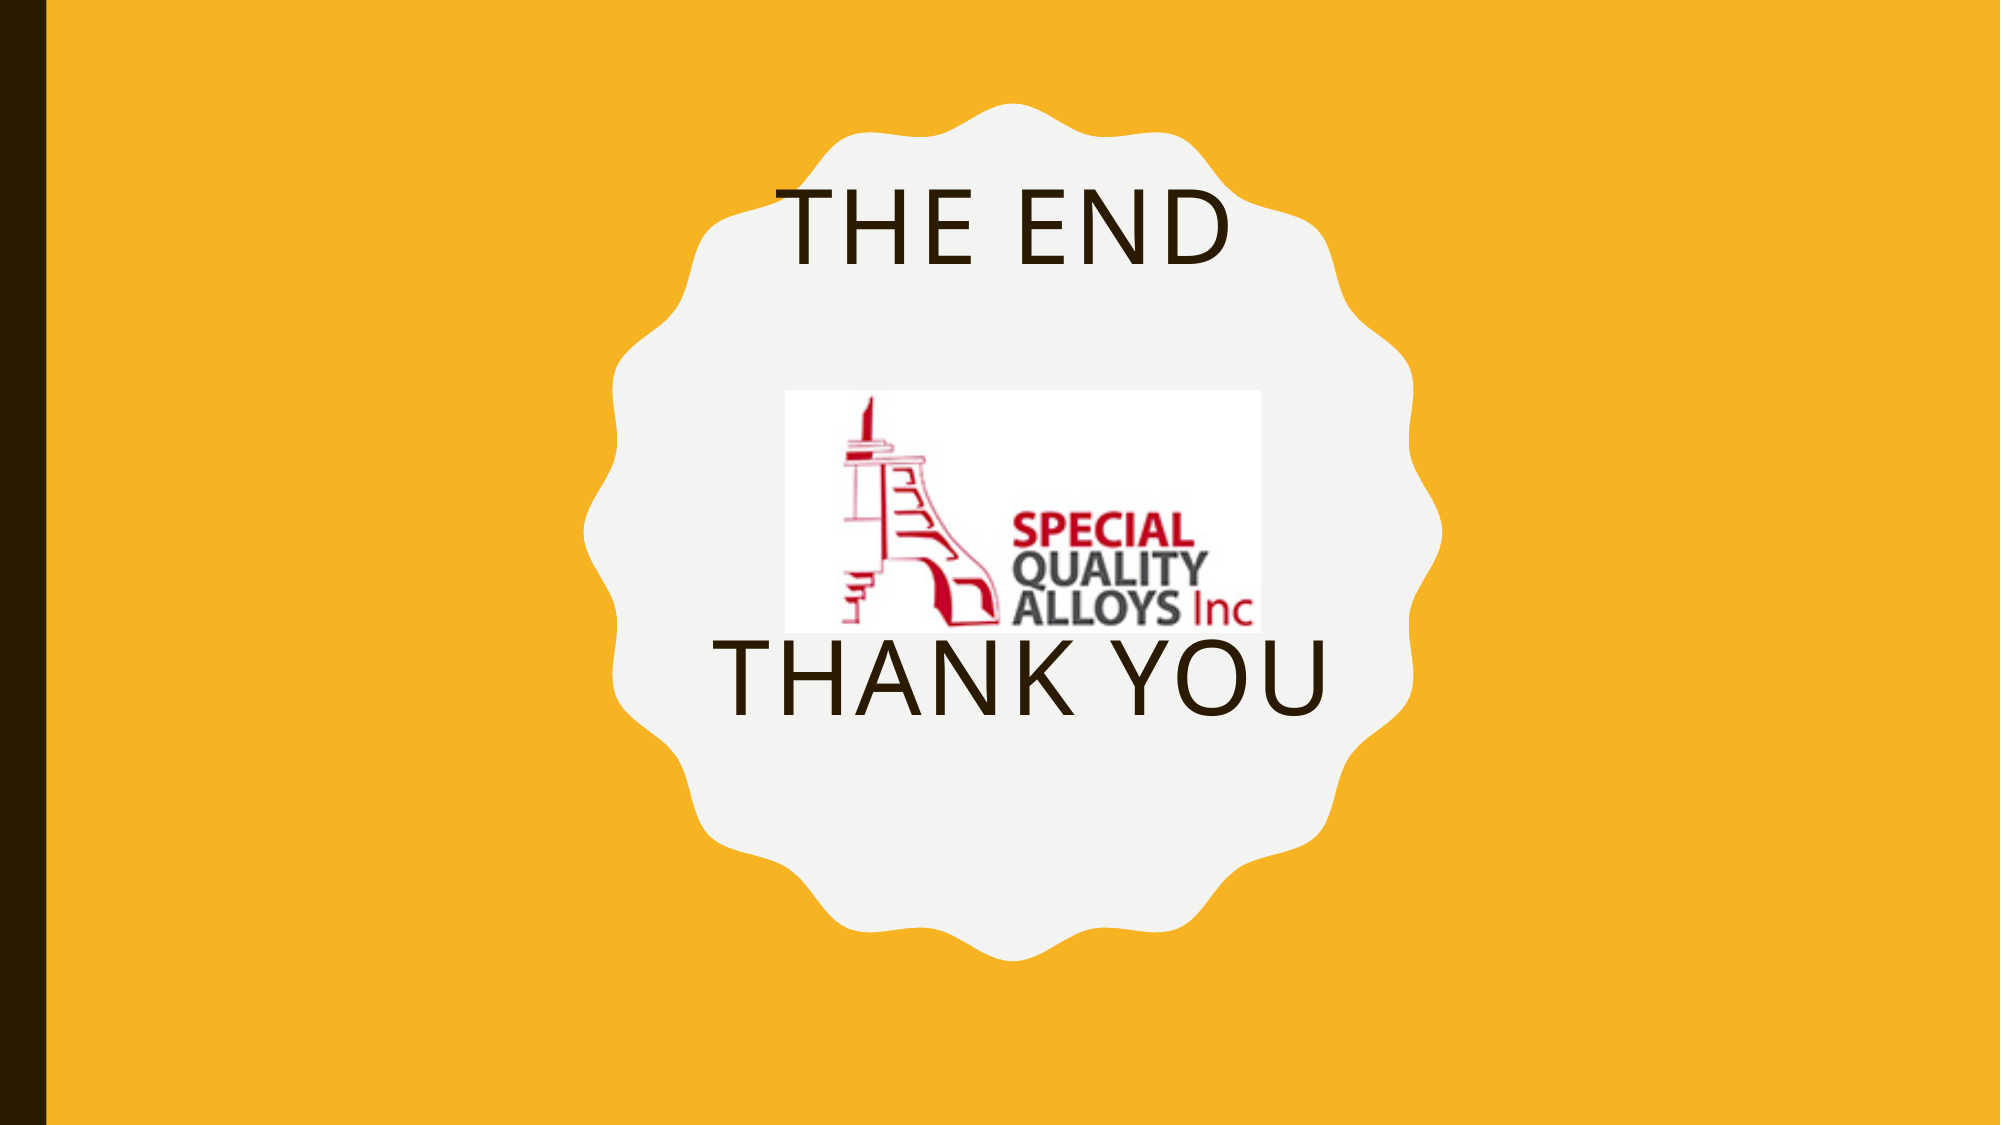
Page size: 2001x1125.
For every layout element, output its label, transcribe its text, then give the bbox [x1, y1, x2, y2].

picture [785, 390, 1261, 634]
title The End thank you [373, 167, 1673, 747]
